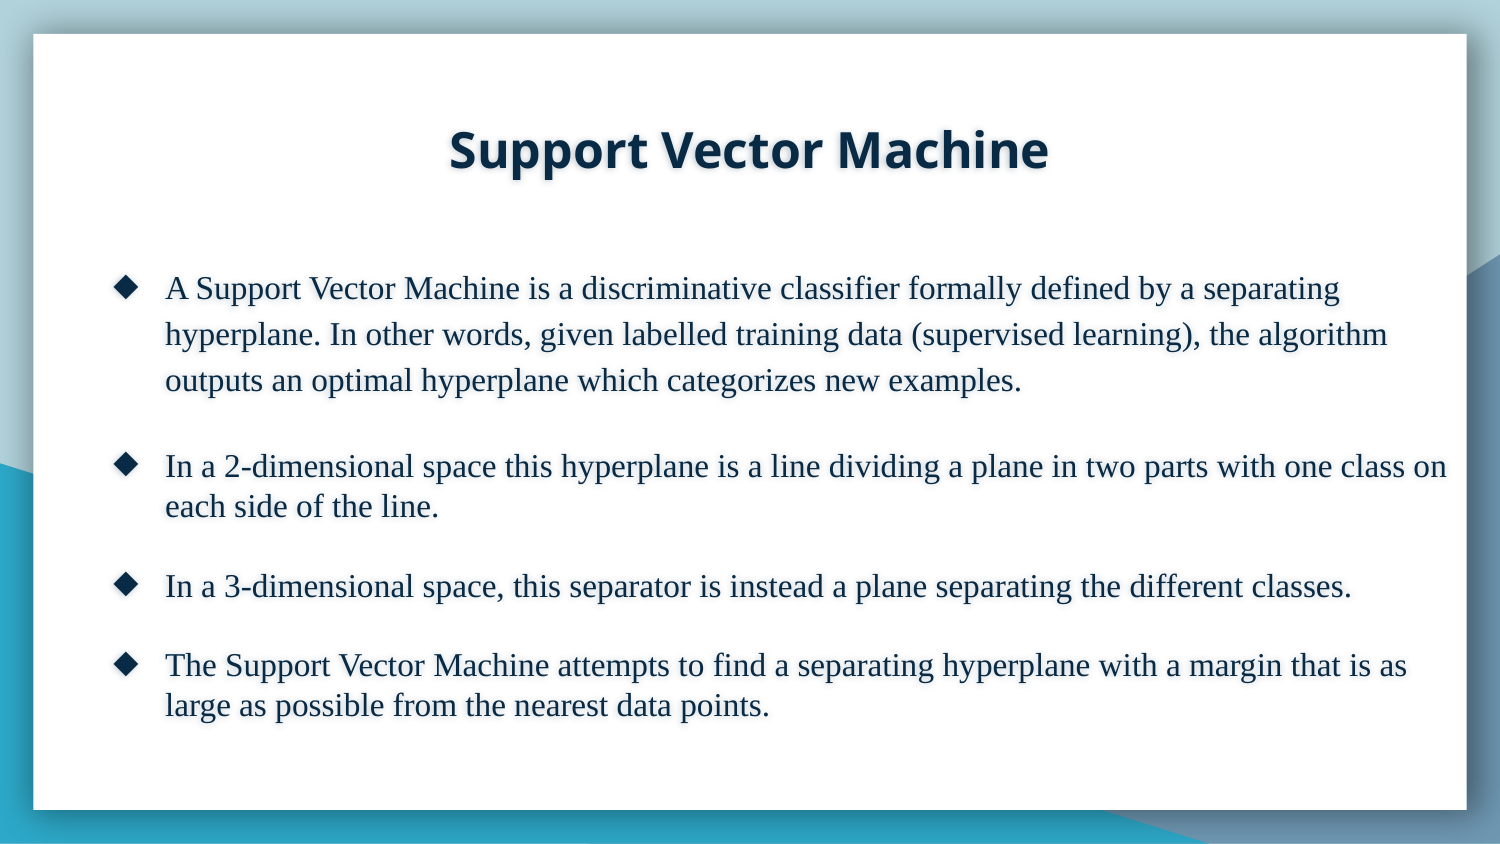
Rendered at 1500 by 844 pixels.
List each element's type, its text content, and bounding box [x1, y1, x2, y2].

title Support Vector Machine [223, 86, 1277, 203]
list A Support Vector Machine is a discriminative classifier formally defined by a separating hyperplane. In other words, given labelled training data (supervised learning), the algorithm outputs an optimal hyperplane which categorizes new examples. In a 2-dimensional space this hyperplane is a line dividing a plane in two parts with one class on each side of the line. In a 3-dimensional space, this separator is instead a plane separating the different classes. The Support Vector Machine attempts to find a separating hyperplane with a margin that is as large as possible from the nearest data points. [90, 260, 1452, 690]
